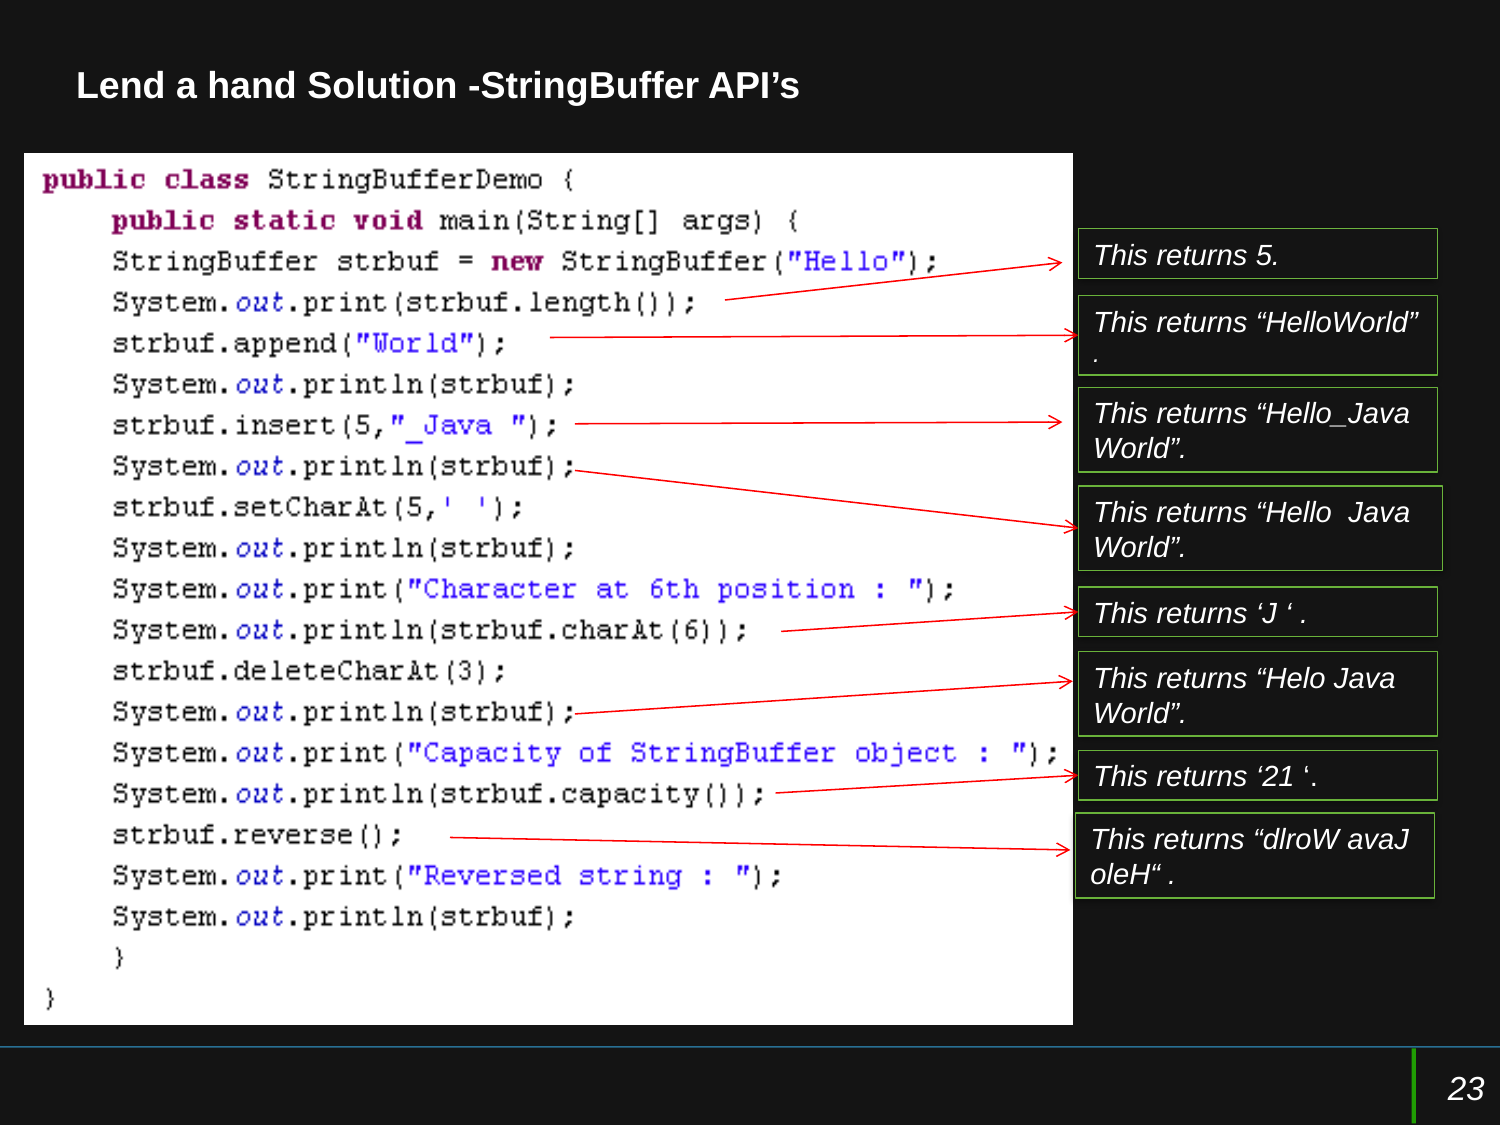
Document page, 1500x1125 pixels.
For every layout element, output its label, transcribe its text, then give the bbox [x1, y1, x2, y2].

text_box This returns ‘J ‘ . [1078, 586, 1438, 637]
text_box This returns “HelloWorld” . [1078, 295, 1438, 376]
text_box This returns “dlroW avaJ oleH“ . [1078, 812, 1435, 899]
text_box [574, 680, 1074, 715]
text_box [780, 612, 1079, 632]
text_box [449, 837, 1071, 851]
text_box This returns “Helo Java World”. [1078, 651, 1438, 737]
text_box This returns “Hello Java World”. [1078, 485, 1443, 571]
slide_number 23 [1412, 1050, 1500, 1125]
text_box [574, 470, 1079, 529]
title Lend a hand Solution -StringBuffer API’s [61, 54, 1438, 154]
text_box This returns “Hello_Java World”. [1078, 387, 1438, 473]
text_box This returns ‘21 ‘. [1078, 750, 1438, 801]
text_box This returns 5. [1078, 228, 1438, 279]
picture [24, 153, 1074, 1026]
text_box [724, 262, 1063, 301]
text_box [775, 775, 1079, 794]
